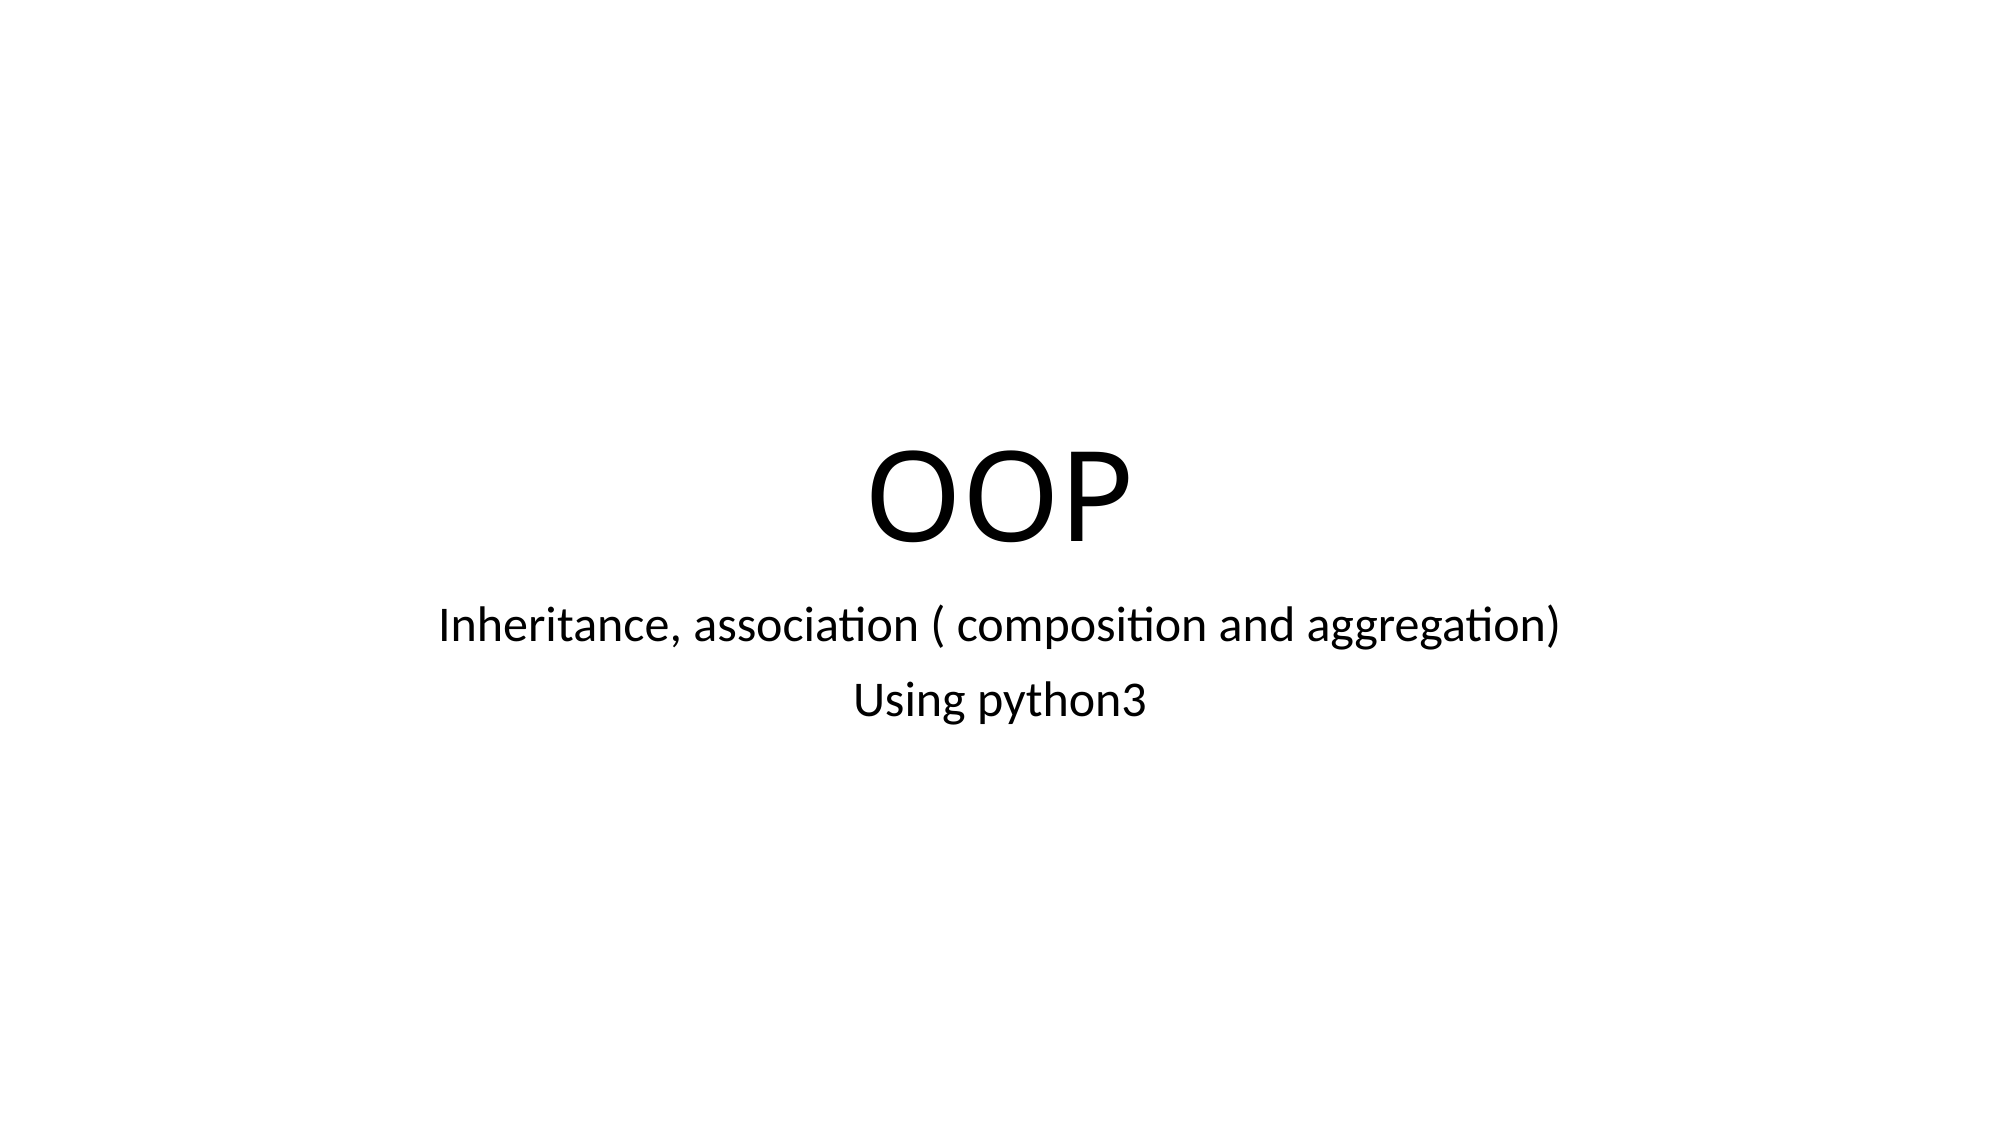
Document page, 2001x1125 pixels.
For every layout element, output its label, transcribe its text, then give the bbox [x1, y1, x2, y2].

title OOP [249, 184, 1750, 576]
subtitle Inheritance, association ( composition and aggregation) Using python3 [249, 590, 1750, 863]
